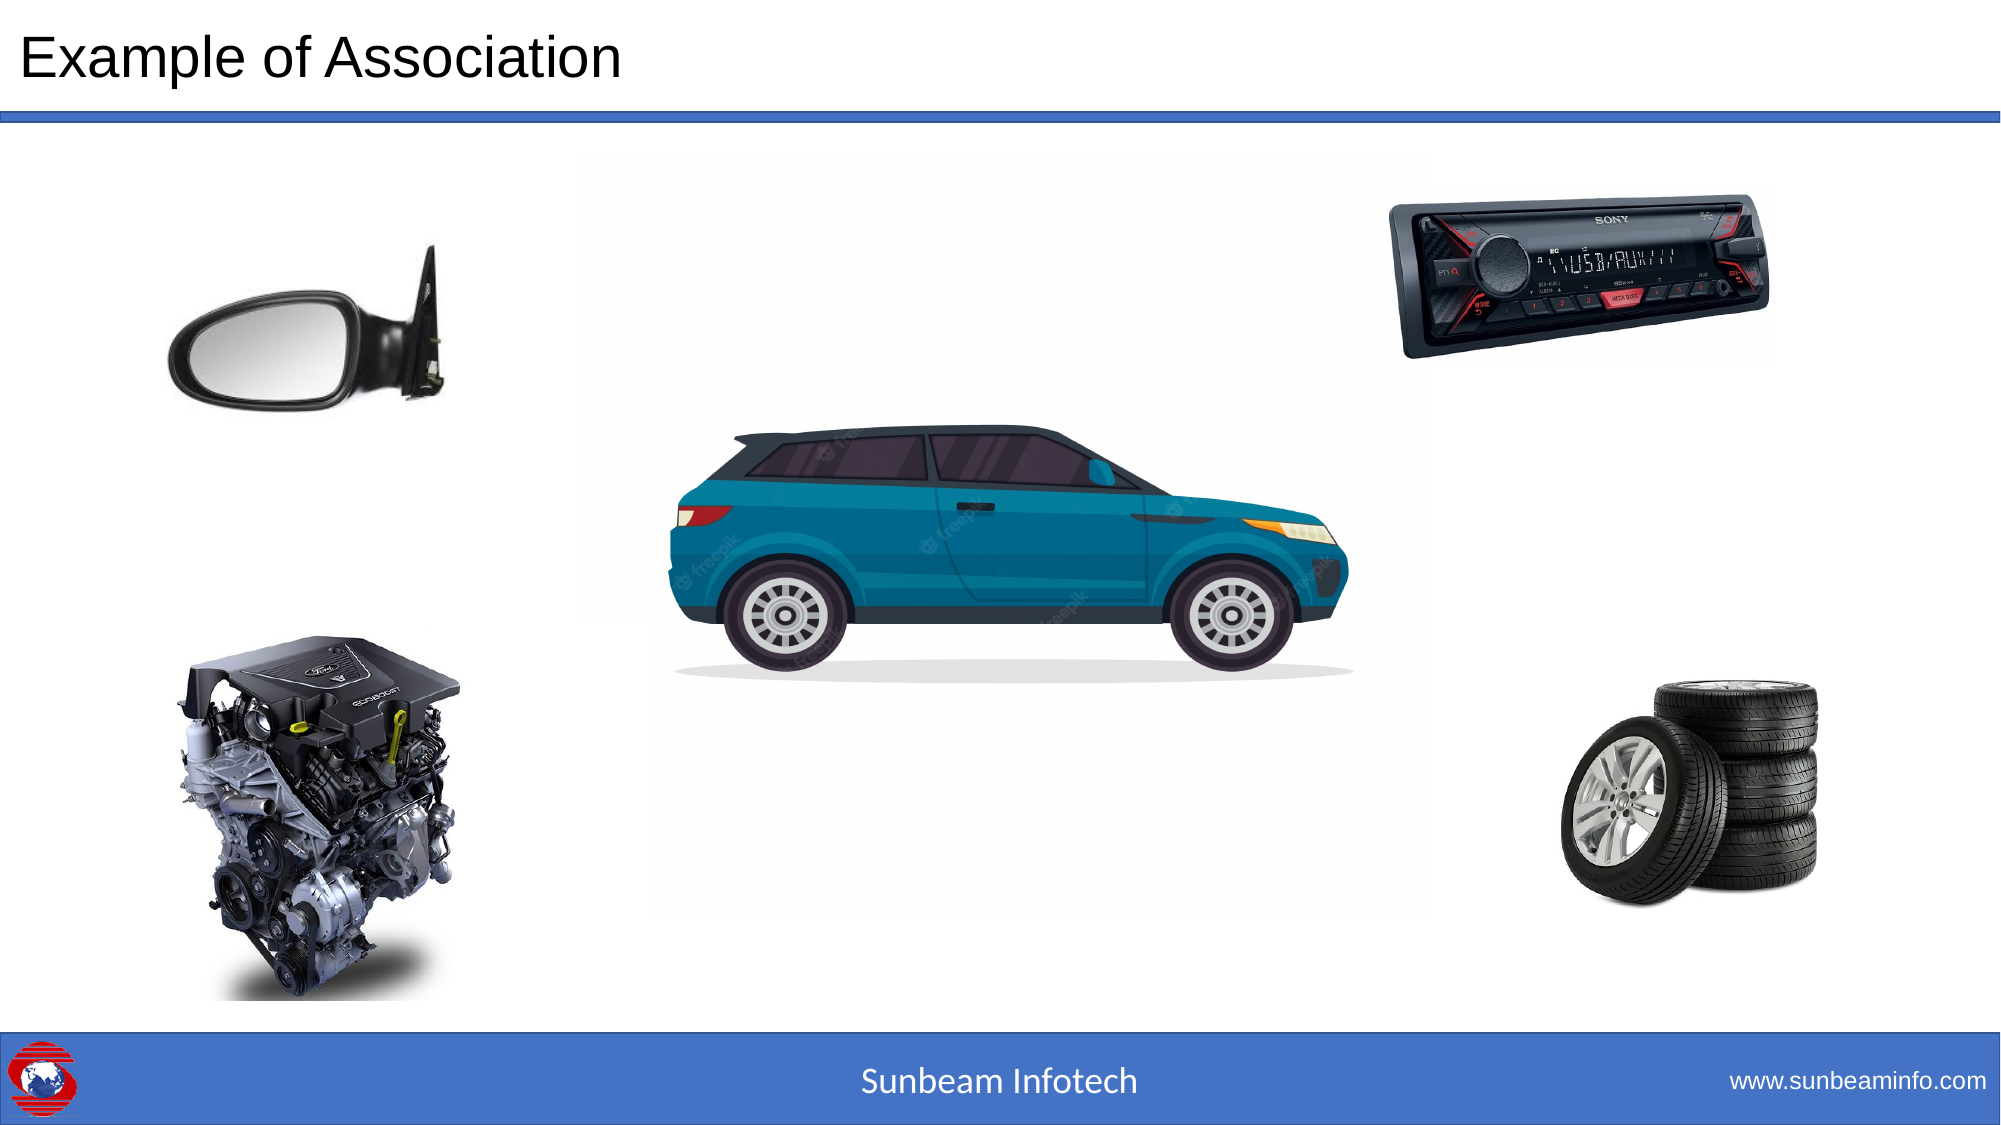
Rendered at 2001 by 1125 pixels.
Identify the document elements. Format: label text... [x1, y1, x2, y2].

picture [1, 1036, 82, 1117]
picture [0, 620, 654, 1001]
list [577, 151, 1426, 918]
picture [165, 188, 447, 470]
picture [1497, 662, 1881, 918]
picture [1389, 188, 1772, 365]
title Example of Association [4, 5, 1993, 112]
